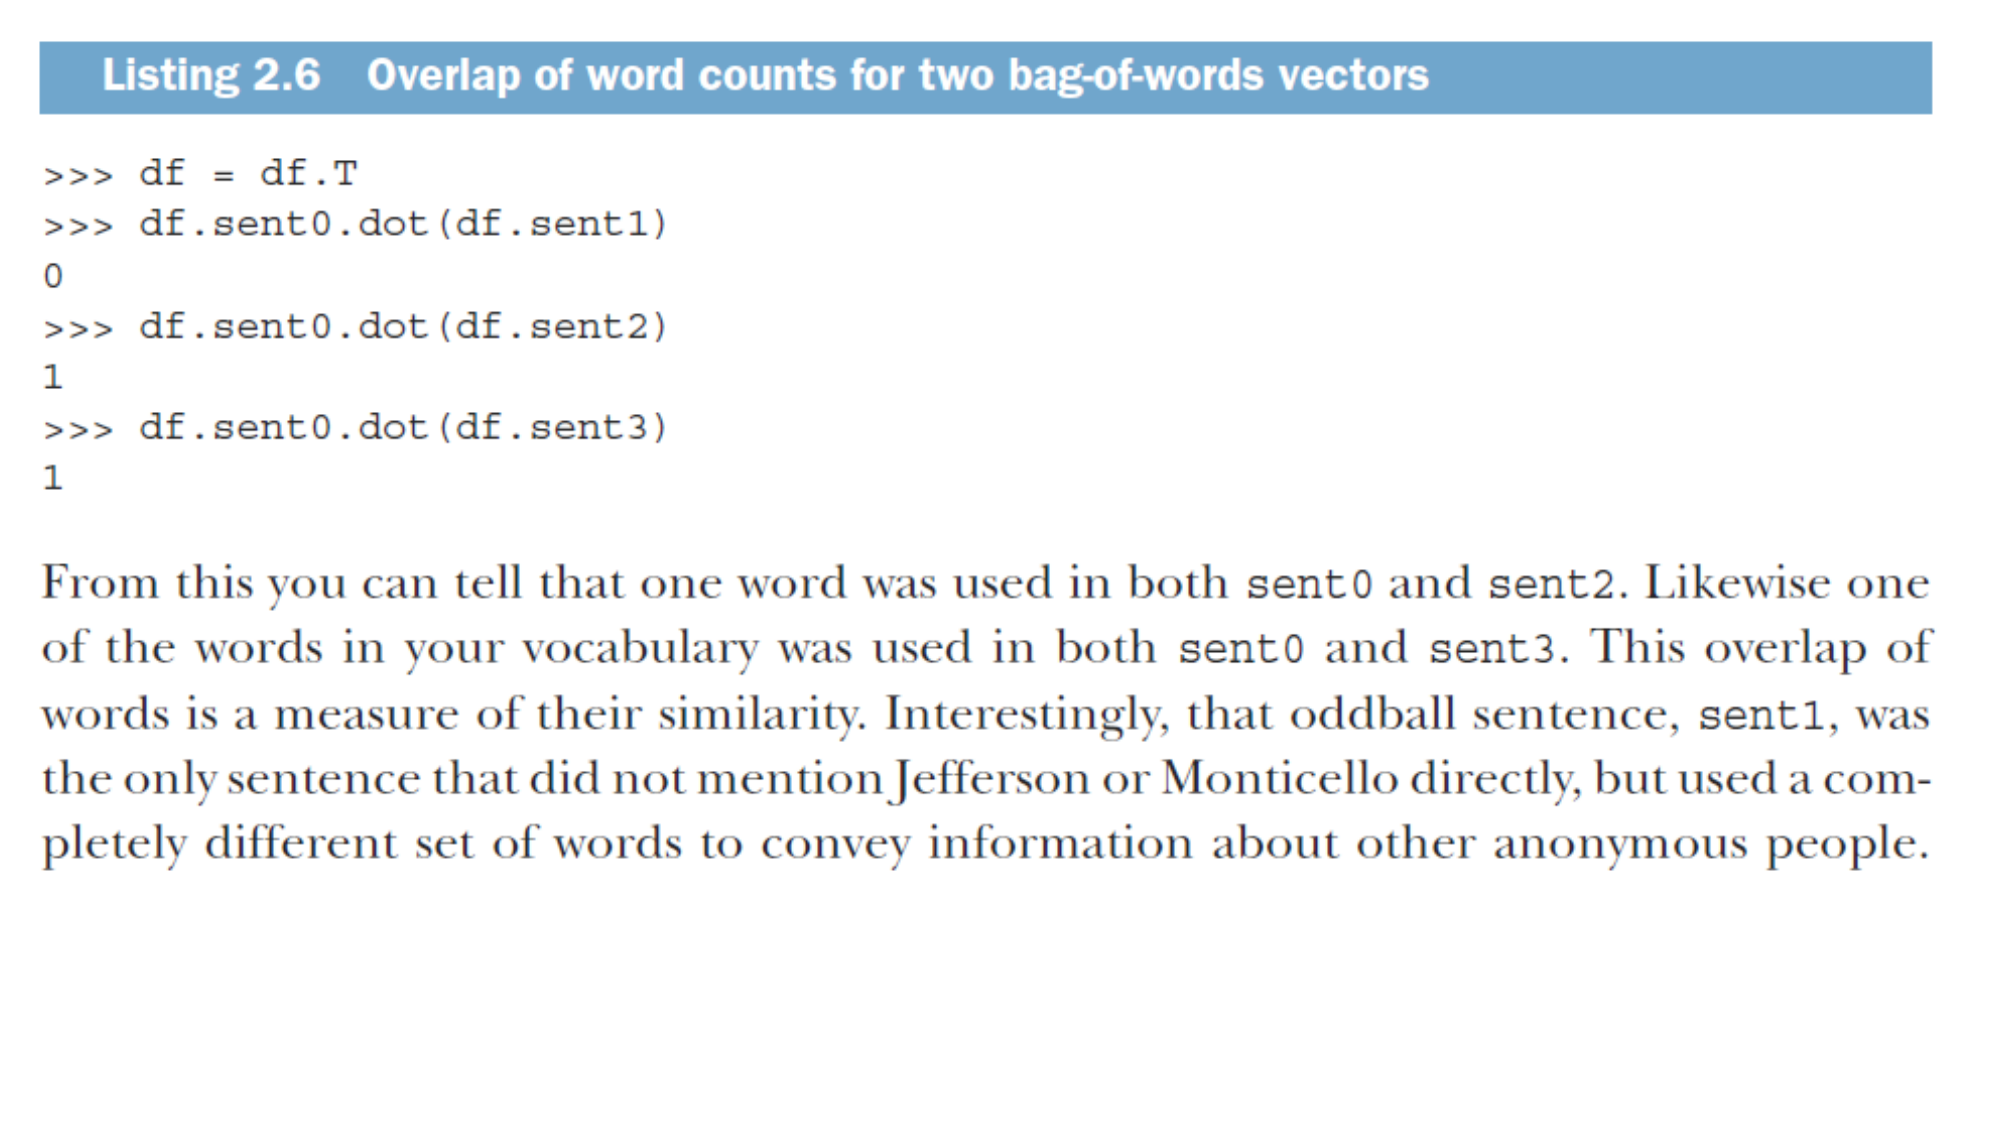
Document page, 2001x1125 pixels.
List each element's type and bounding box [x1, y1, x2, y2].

picture [24, 28, 1963, 897]
